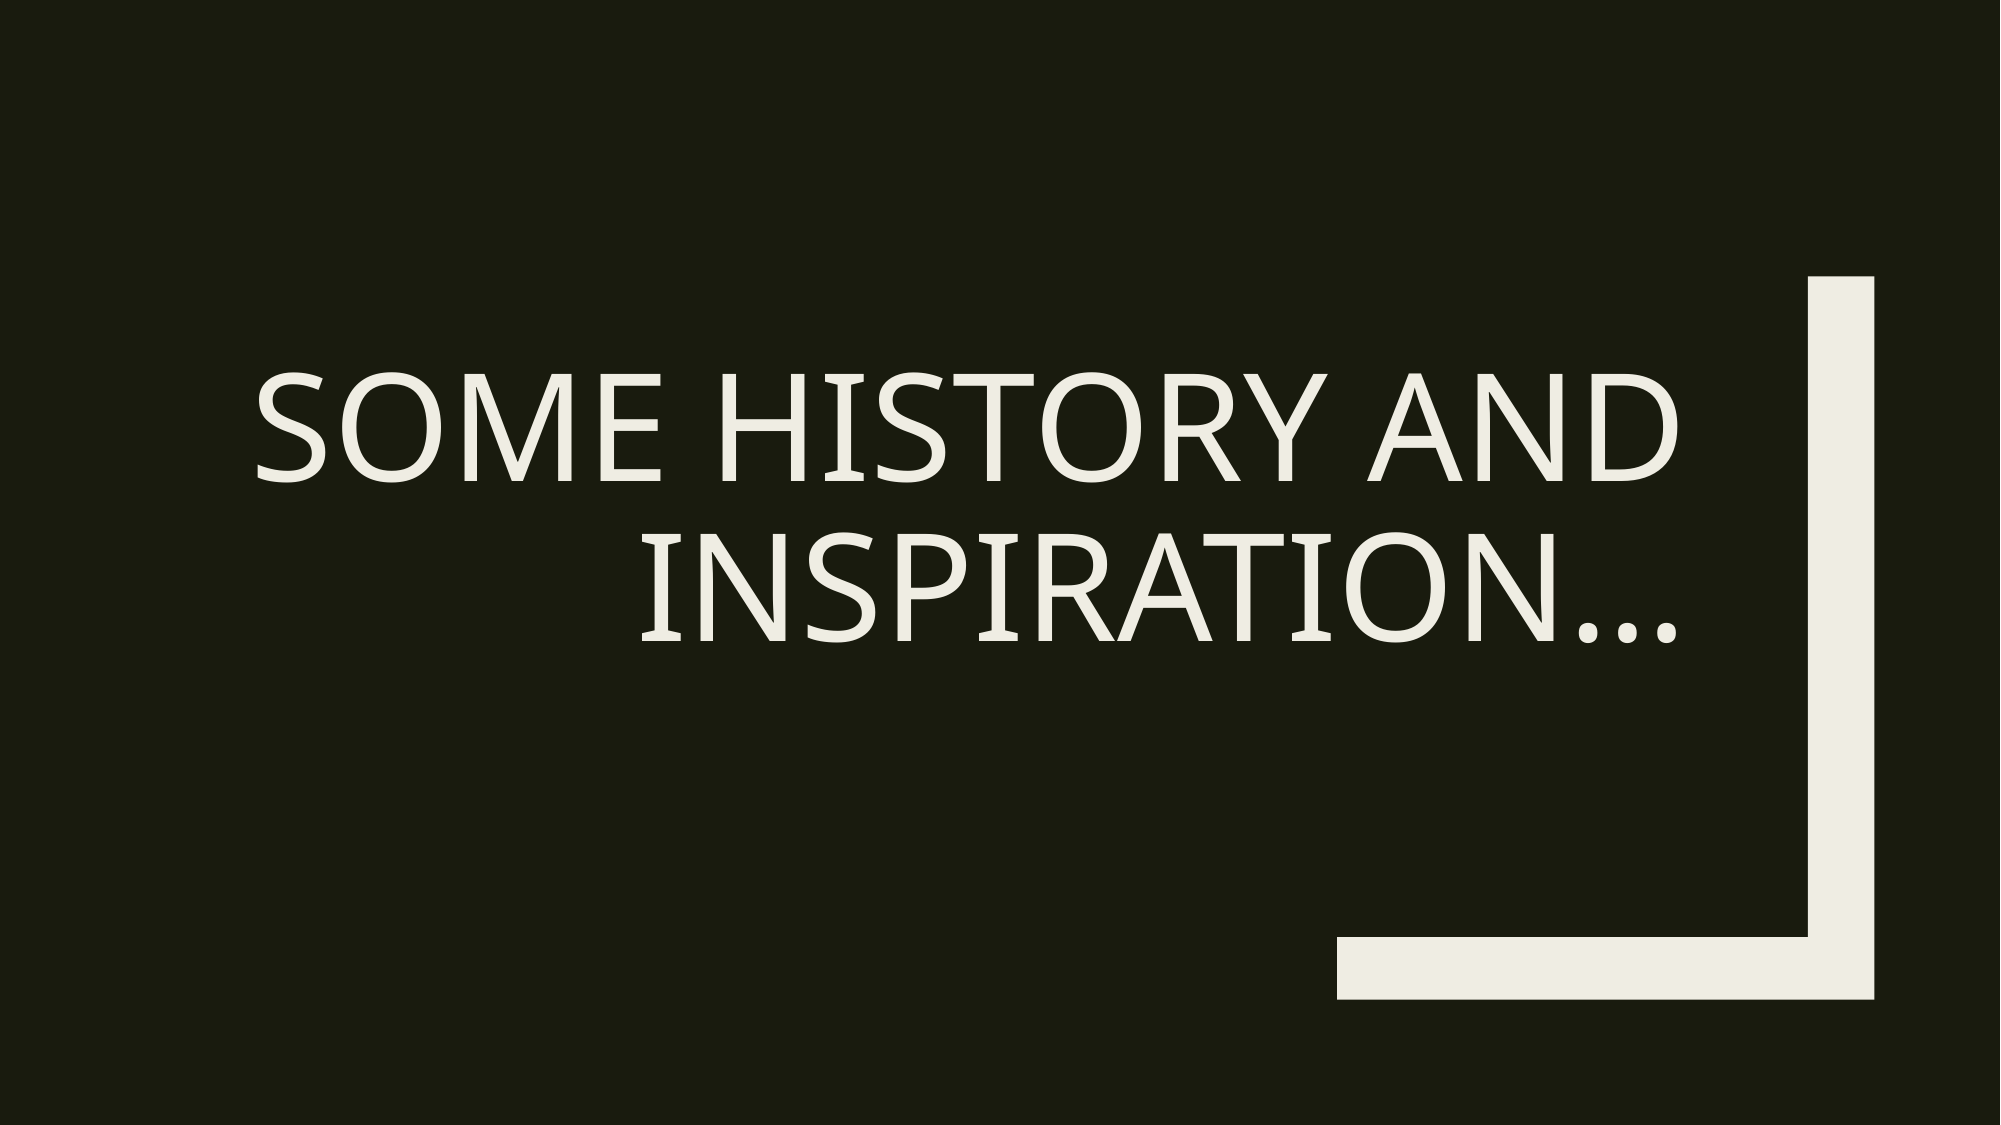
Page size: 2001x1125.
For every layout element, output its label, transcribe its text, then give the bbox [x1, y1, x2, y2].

title Some history and inspiration… [125, 213, 1703, 682]
